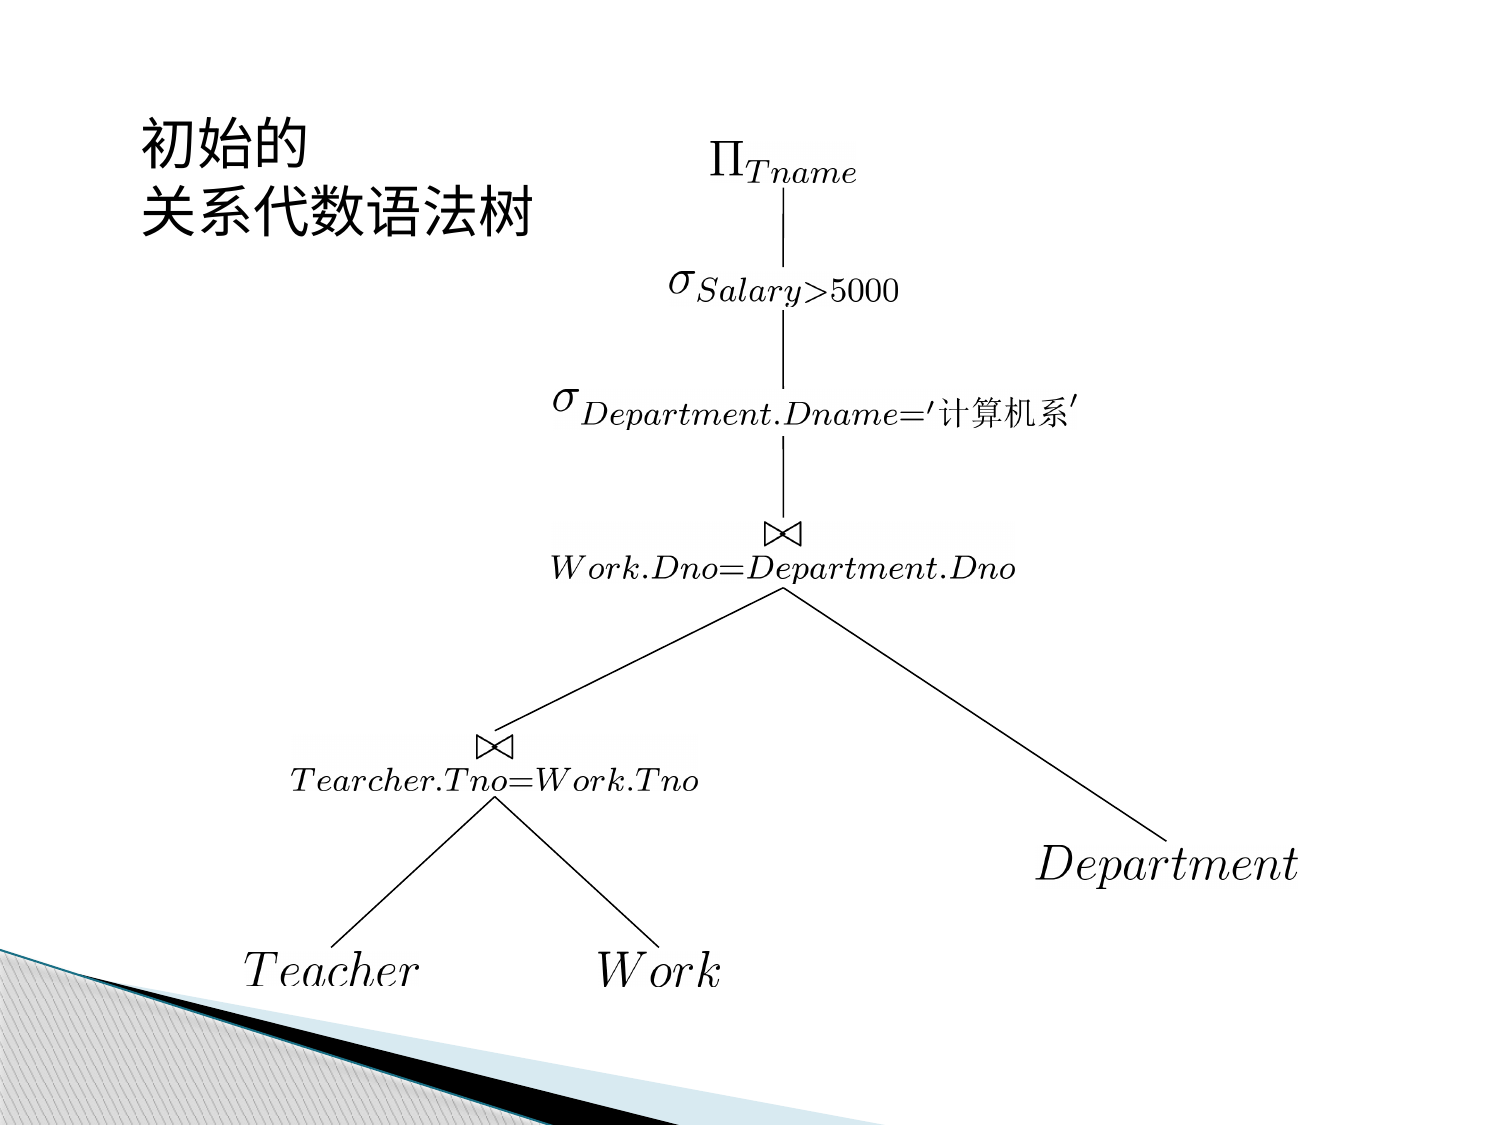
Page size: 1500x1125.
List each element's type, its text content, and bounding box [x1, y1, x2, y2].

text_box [330, 803, 494, 948]
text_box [1033, 840, 1300, 892]
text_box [666, 266, 900, 311]
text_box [241, 947, 421, 999]
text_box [289, 730, 701, 797]
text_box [494, 803, 660, 948]
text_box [494, 591, 783, 725]
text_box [783, 591, 1167, 842]
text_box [549, 517, 1018, 588]
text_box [708, 136, 859, 188]
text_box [596, 947, 722, 1000]
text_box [551, 385, 1080, 437]
text_box 初始的 关系代数语法树 [126, 100, 550, 251]
